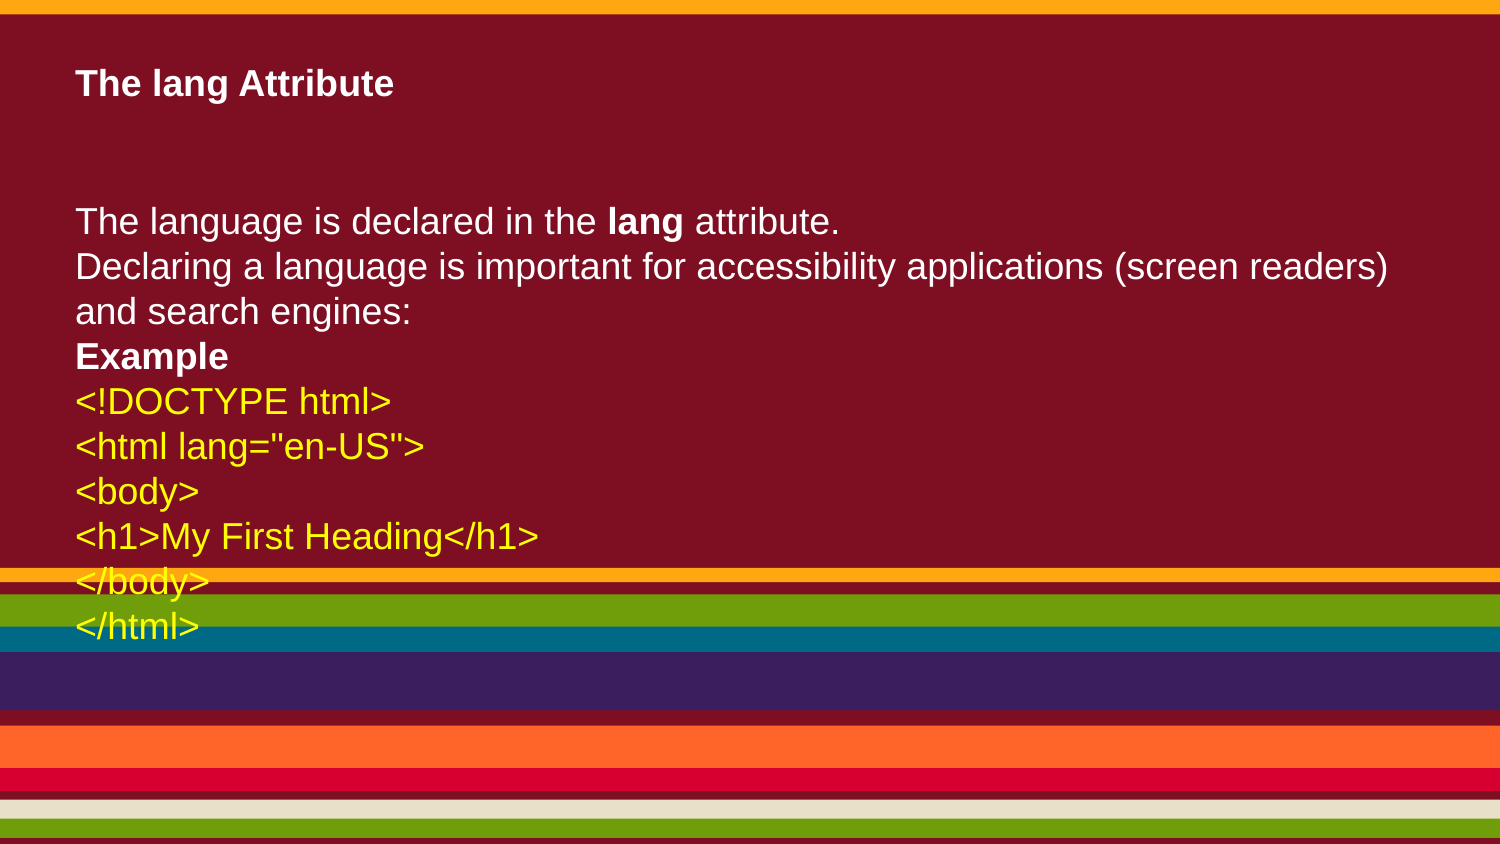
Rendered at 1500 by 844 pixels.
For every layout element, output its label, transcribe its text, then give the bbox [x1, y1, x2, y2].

title The lang Attribute [75, 33, 1425, 175]
list The language is declared in the lang attribute. Declaring a language is important for accessibility applications (screen readers) and search engines: Example <!DOCTYPE html> <html lang="en-US"> <body> <h1>My First Heading</h1> </body> </html> [75, 196, 1425, 733]
